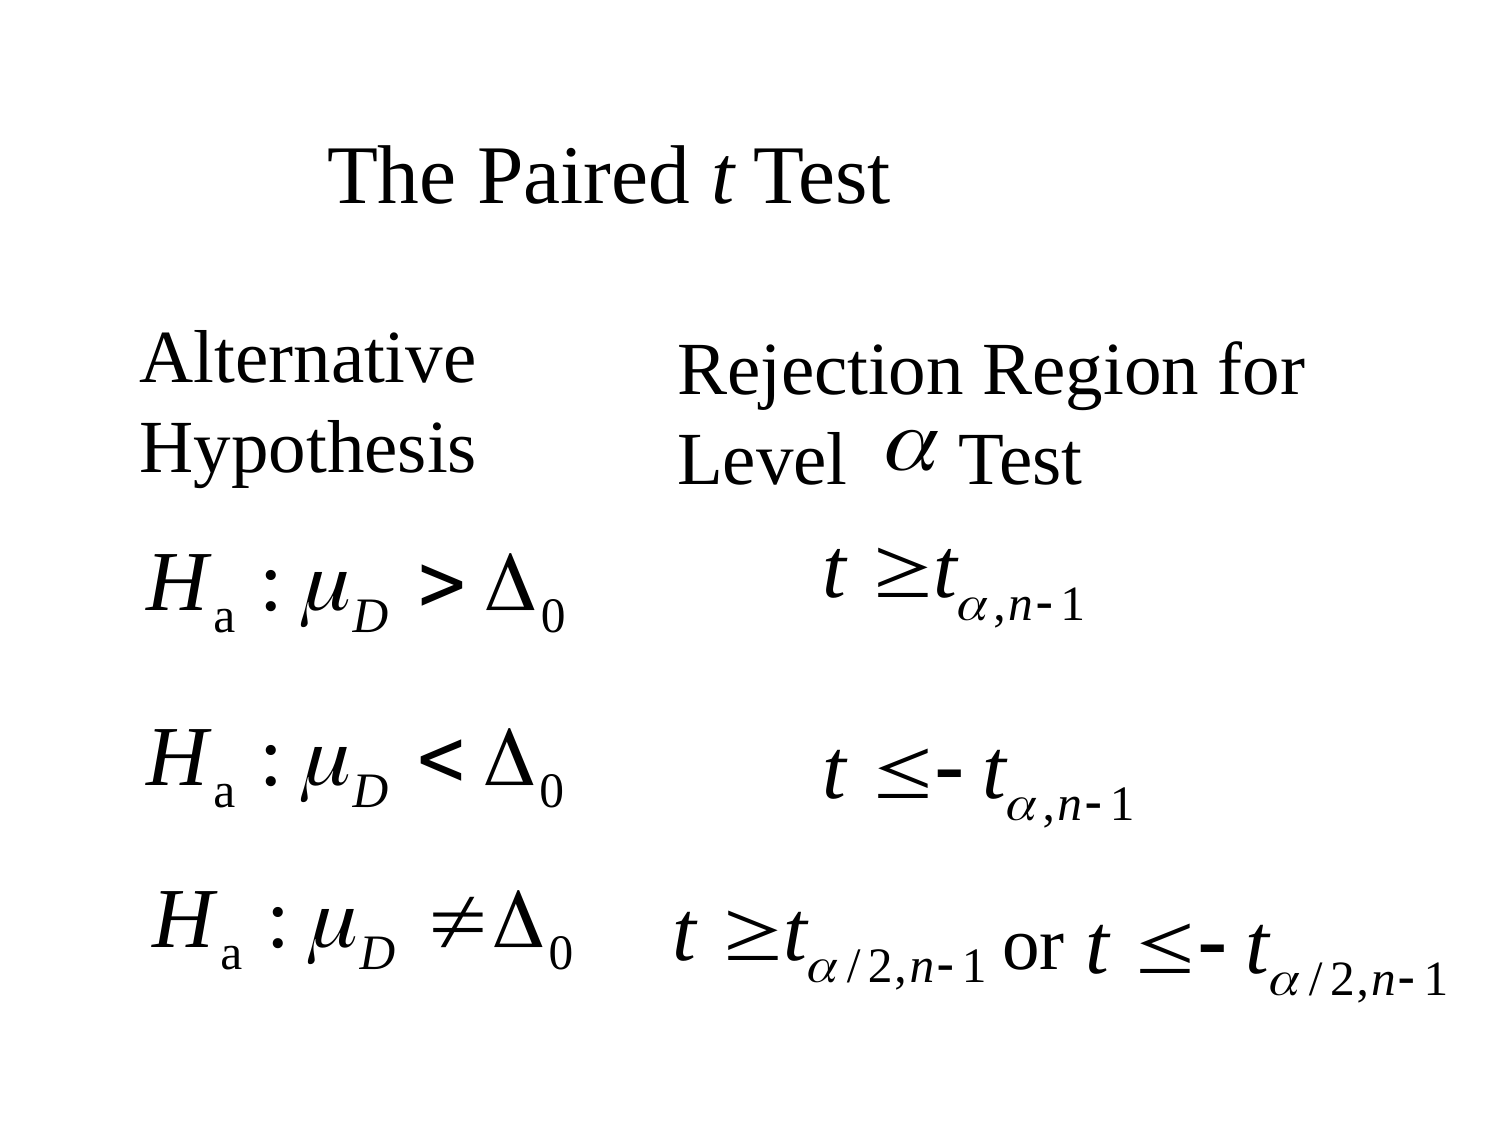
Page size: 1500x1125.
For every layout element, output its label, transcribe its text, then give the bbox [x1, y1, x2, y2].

text_box The Paired t Test [312, 112, 988, 228]
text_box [130, 524, 579, 654]
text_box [130, 699, 579, 829]
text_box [1074, 887, 1460, 1024]
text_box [137, 862, 586, 991]
text_box Alternative Hypothesis [125, 299, 550, 495]
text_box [662, 874, 998, 1011]
text_box Rejection Region for Level Test [662, 312, 1375, 508]
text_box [812, 512, 1098, 648]
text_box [874, 412, 963, 493]
text_box or [1001, 887, 1072, 993]
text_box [812, 712, 1147, 849]
